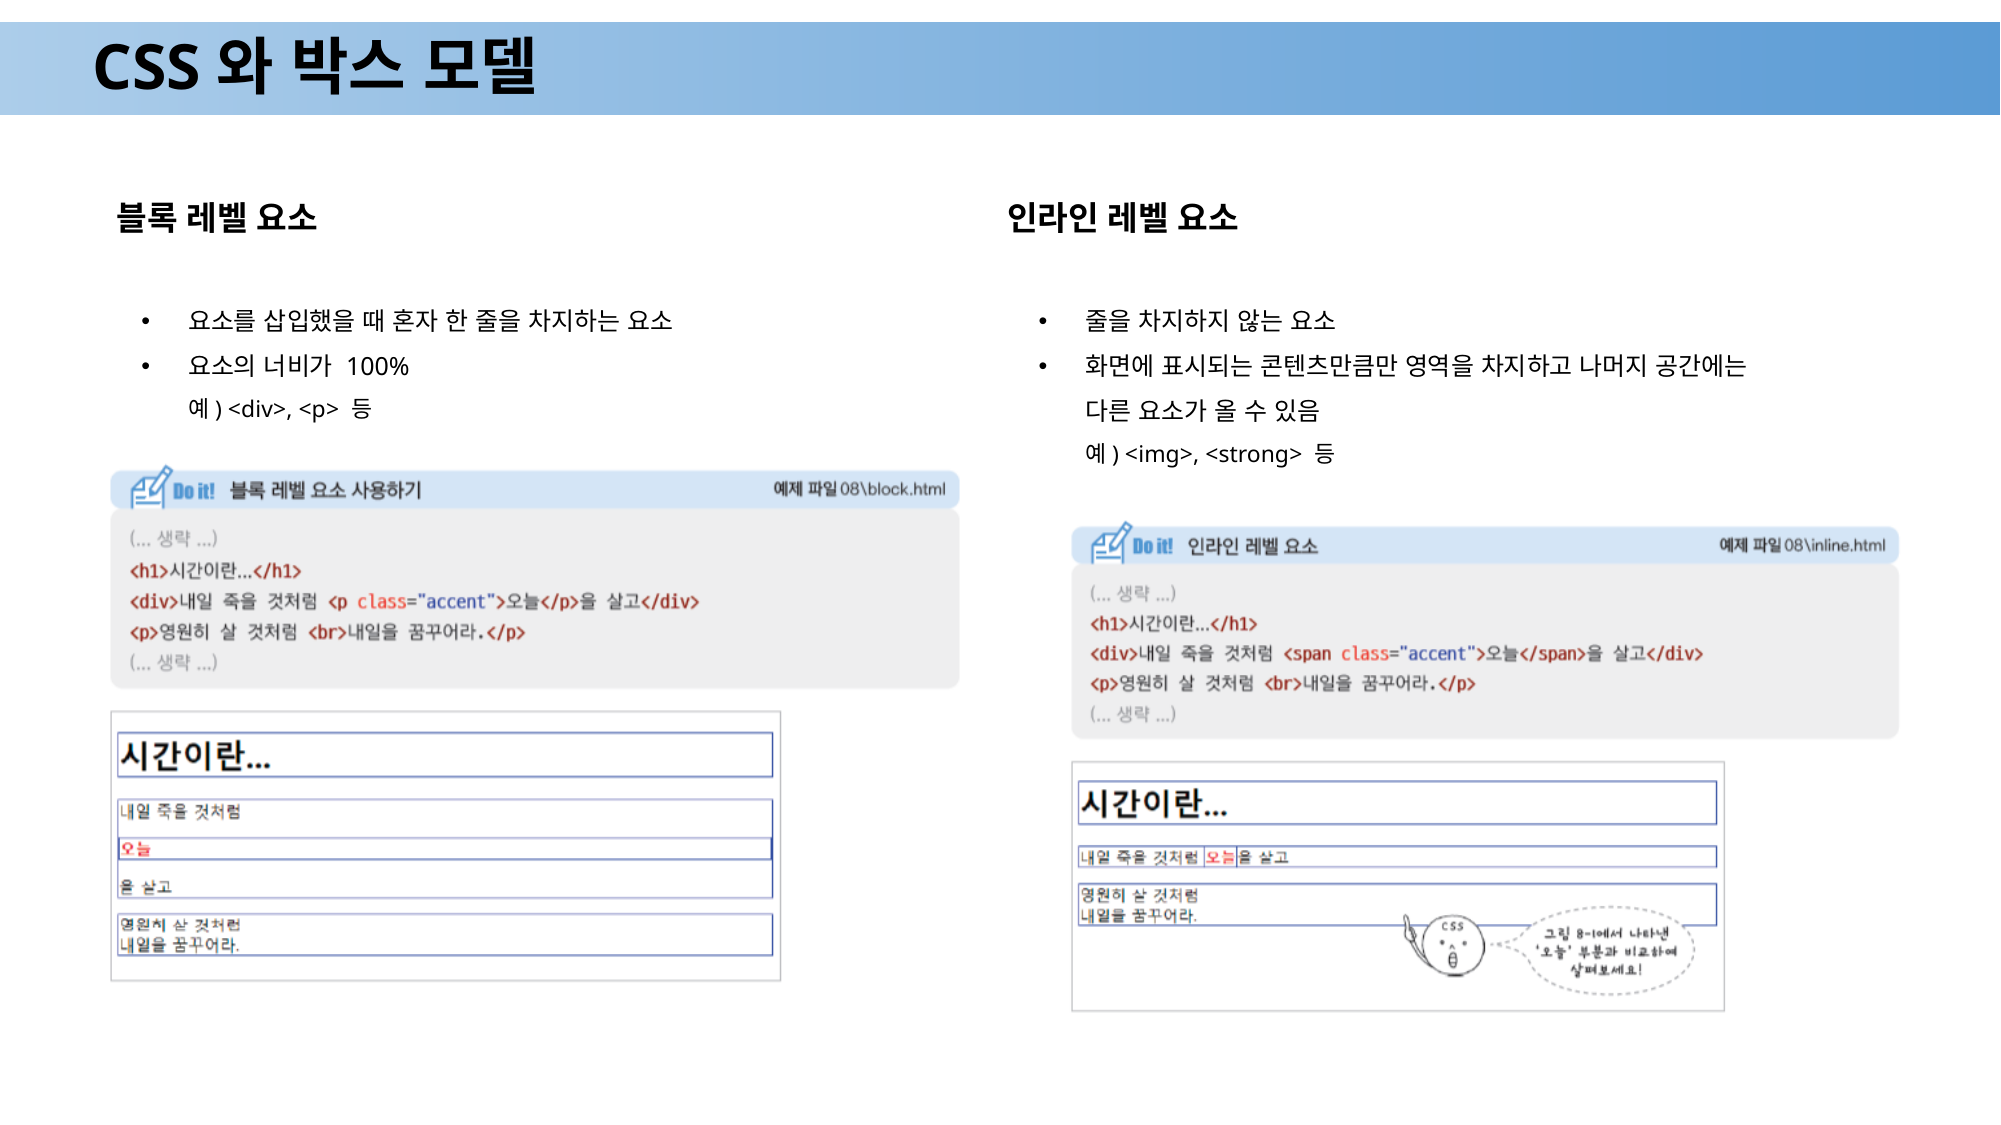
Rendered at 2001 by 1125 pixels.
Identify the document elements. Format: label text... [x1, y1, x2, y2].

picture [92, 436, 977, 985]
title CSS와 박스 모델 [77, 22, 1569, 116]
text_box 요소를 삽입했을 때 혼자 한 줄을 차지하는 요소 요소의 너비가 100% 예) <div>, <p> 등 [126, 283, 856, 430]
picture [1056, 517, 1908, 1023]
text_box 줄을 차지하지 않는 요소 화면에 표시되는 콘텐츠만큼만 영역을 차지하고 나머지 공간에는 다른 요소가 올 수 있음 예) <img>, <strong> 등 [1023, 283, 1806, 474]
text_box 인라인 레벨 요소 [992, 189, 1638, 245]
text_box 블록 레벨 요소 [101, 189, 748, 245]
